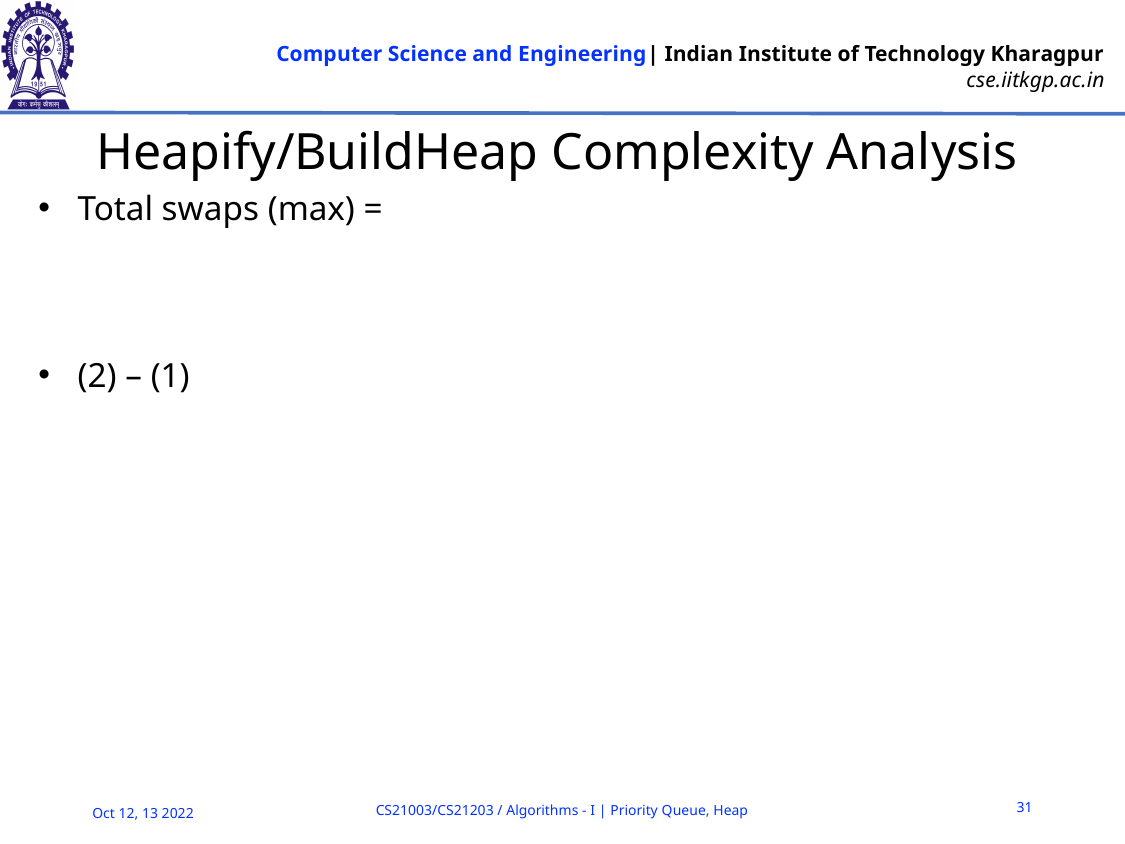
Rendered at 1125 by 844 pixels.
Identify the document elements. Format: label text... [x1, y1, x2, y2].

footer CS21003/CS21203 / Algorithms - I | Priority Queue, Heap [185, 787, 940, 833]
slide_number 31 [992, 785, 1048, 831]
title Heapify/BuildHeap Complexity Analysis [35, 78, 1078, 221]
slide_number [77, 798, 274, 844]
picture [1, 1, 74, 110]
